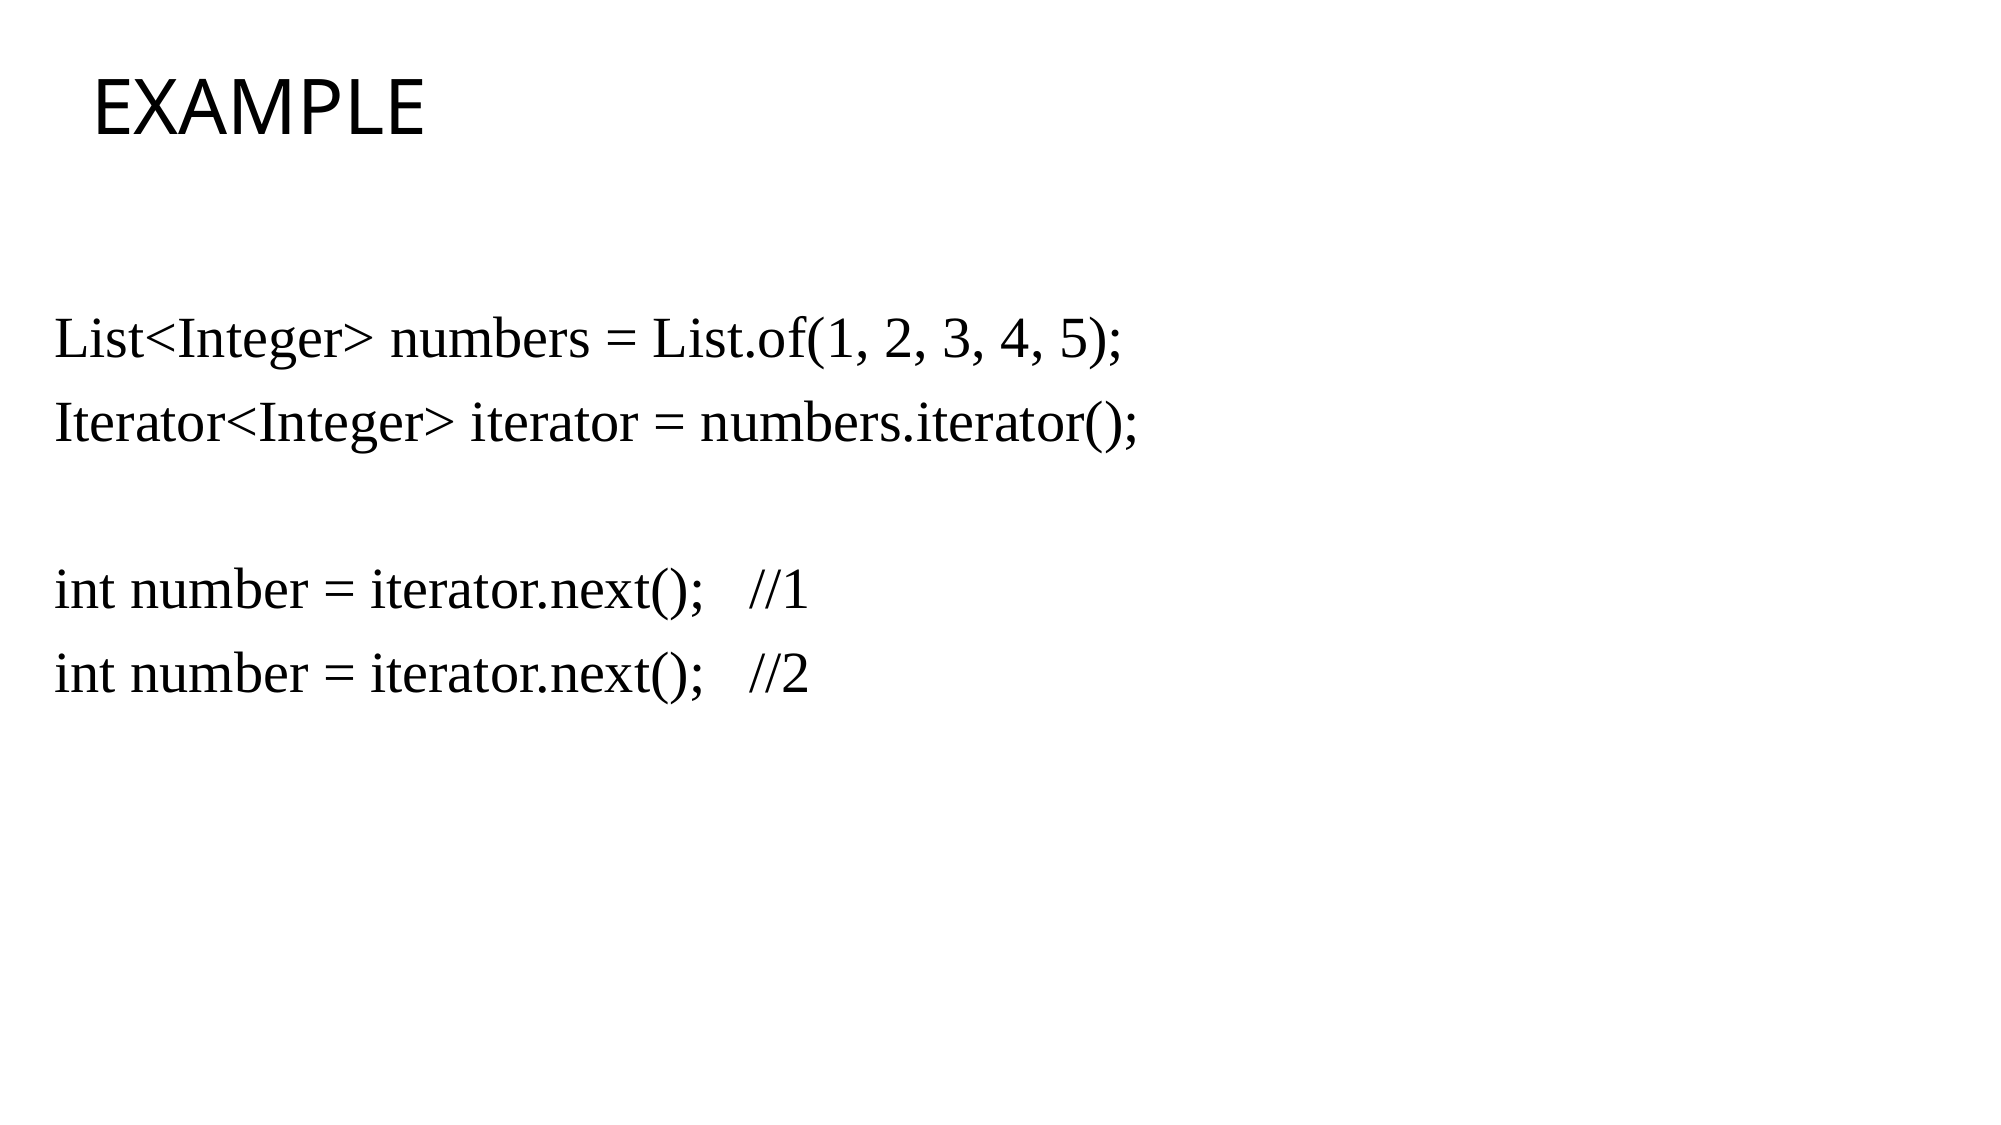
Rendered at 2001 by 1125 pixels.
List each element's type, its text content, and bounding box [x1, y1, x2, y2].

title EXAMPLE [76, 59, 1985, 159]
list List<Integer> numbers = List.of(1, 2, 3, 4, 5); Iterator<Integer> iterator = numbers.iterator(); int number = iterator.next(); //1 int number = iterator.next(); //2 [39, 299, 1863, 1014]
